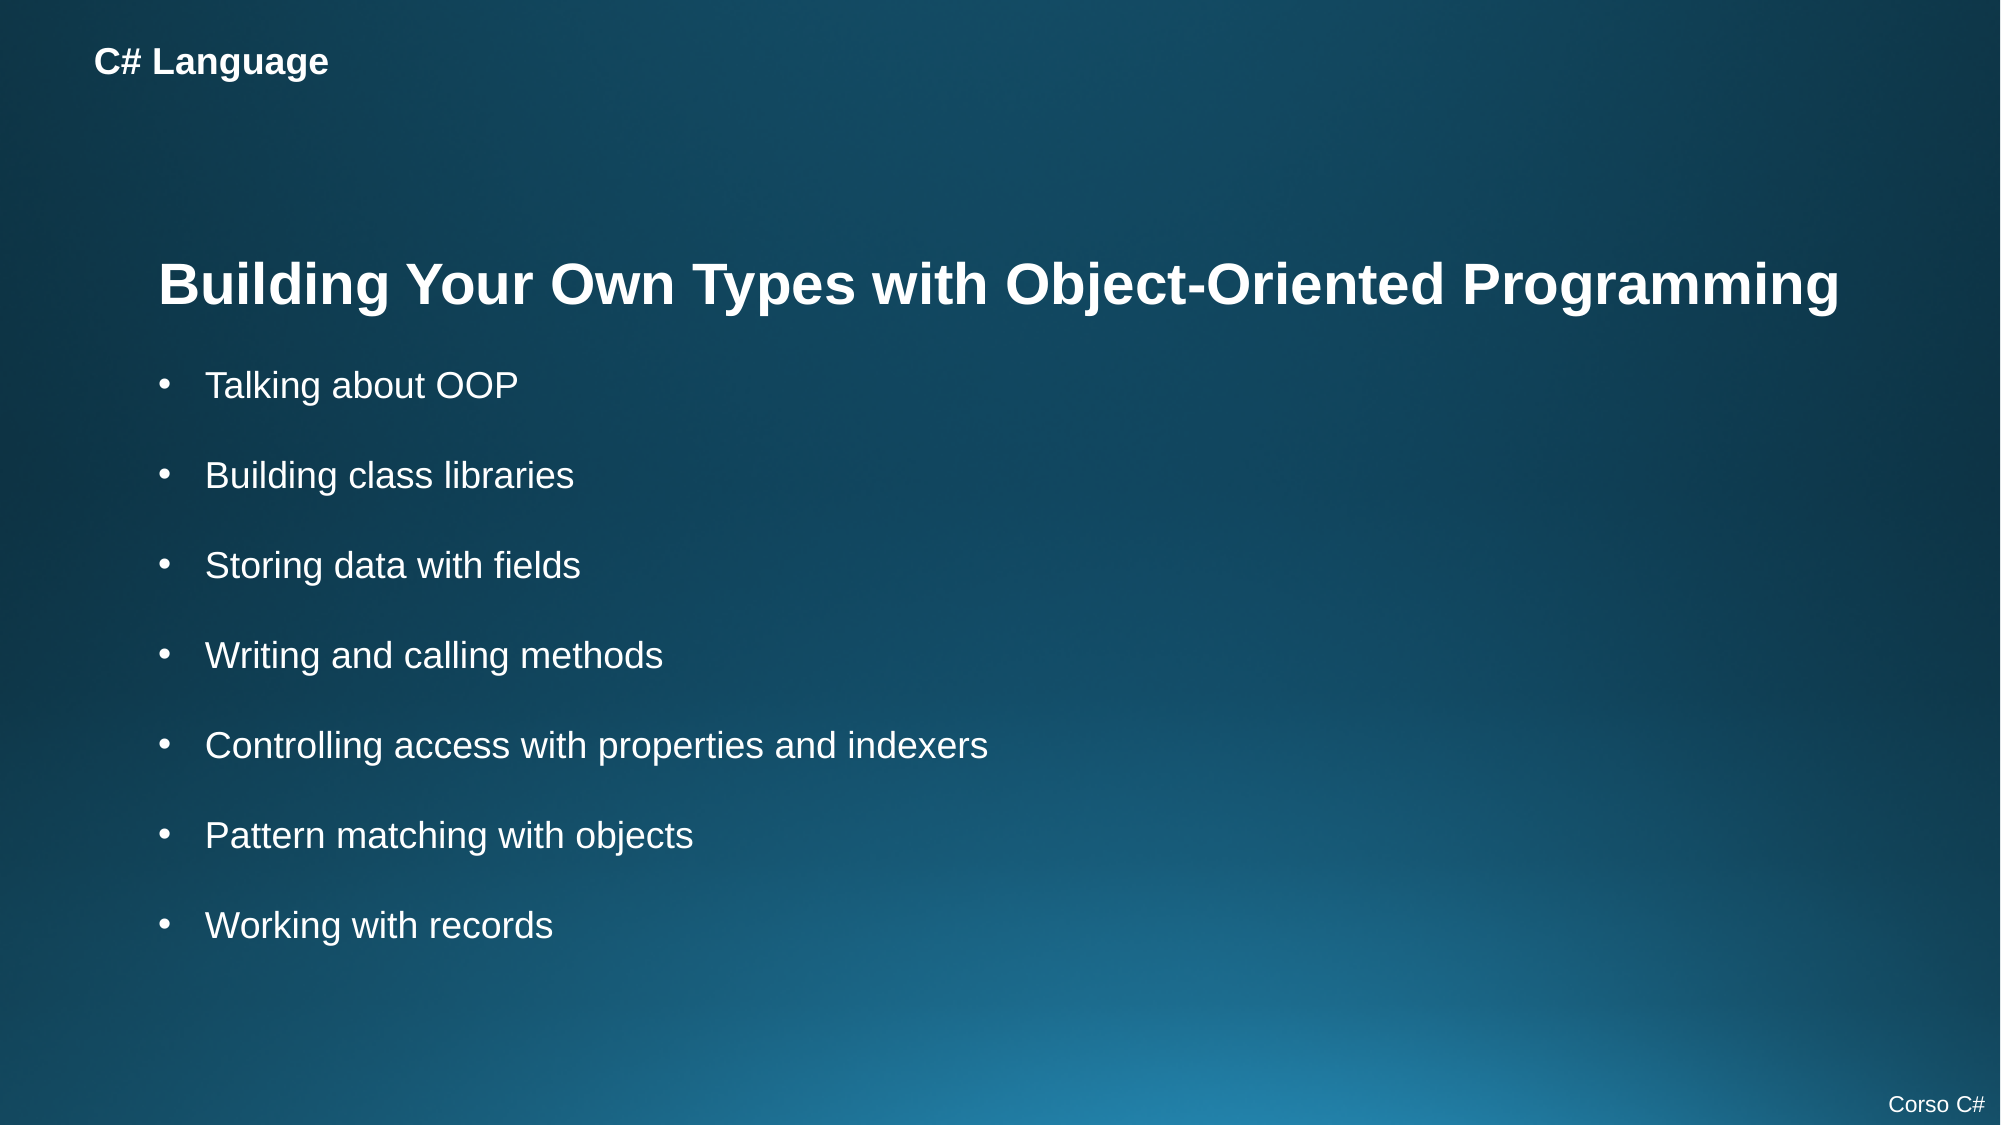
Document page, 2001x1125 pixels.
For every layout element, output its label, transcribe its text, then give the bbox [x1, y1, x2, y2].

text_box Corso C# [0, 1082, 2000, 1125]
text_box C# Language [79, 29, 345, 89]
picture [0, 0, 2001, 1125]
text_box Building Your Own Types with Object-Oriented Programming Talking about OOP Building class libraries Storing data with fields Writing and calling methods Controlling access with properties and indexers Pattern matching with objects Working with records [143, 238, 1857, 954]
